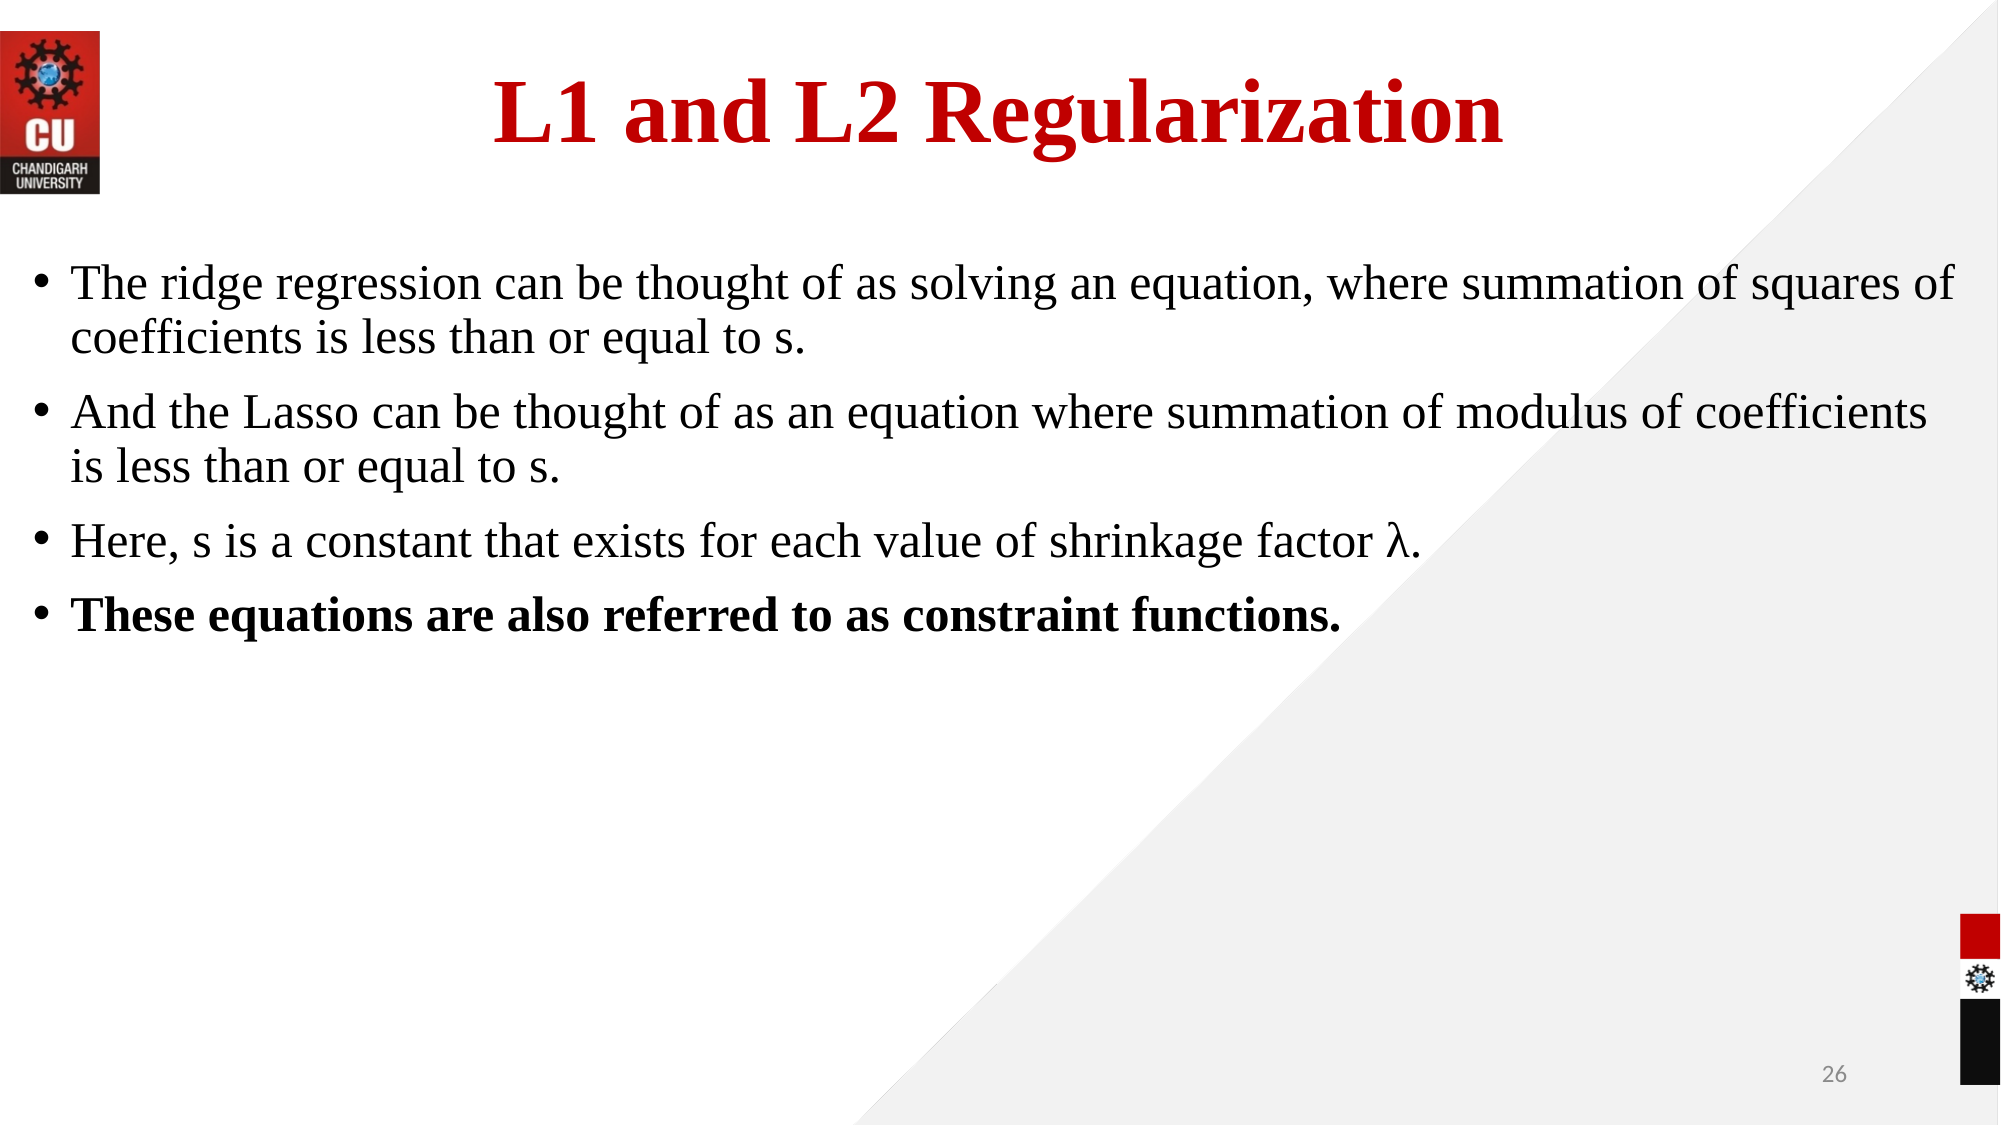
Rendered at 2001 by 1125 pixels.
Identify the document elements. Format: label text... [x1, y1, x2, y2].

list The ridge regression can be thought of as solving an equation, where summation of squares of coefficients is less than or equal to s. And the Lasso can be thought of as an equation where summation of modulus of coefficients is less than or equal to s. Here, s is a constant that exists for each value of shrinkage factor λ. These equations are also referred to as constraint functions. [17, 167, 1977, 1014]
title L1 and L2 Regularization [137, 3, 1863, 167]
slide_number 26 [1412, 1042, 1863, 1103]
picture [0, 0, 2001, 1125]
